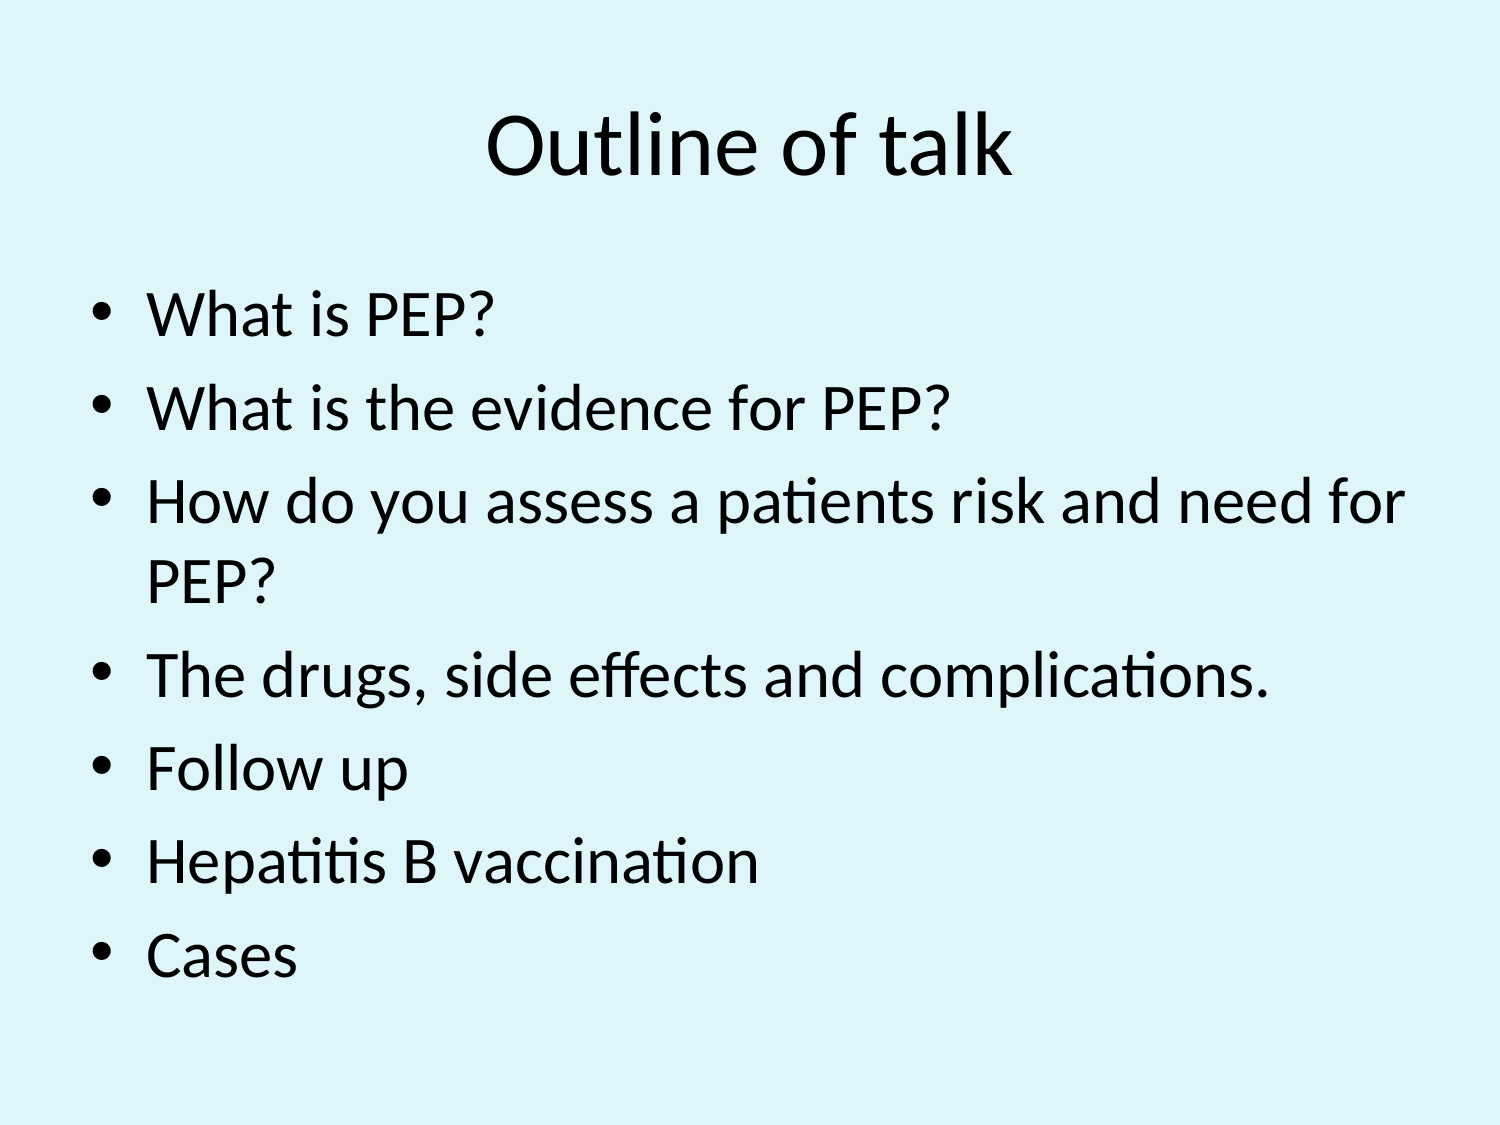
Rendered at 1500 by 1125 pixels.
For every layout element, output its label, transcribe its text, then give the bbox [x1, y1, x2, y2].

list What is PEP? What is the evidence for PEP? How do you assess a patients risk and need for PEP? The drugs, side effects and complications. Follow up Hepatitis B vaccination Cases [75, 262, 1425, 1005]
title Outline of talk [75, 45, 1425, 233]
